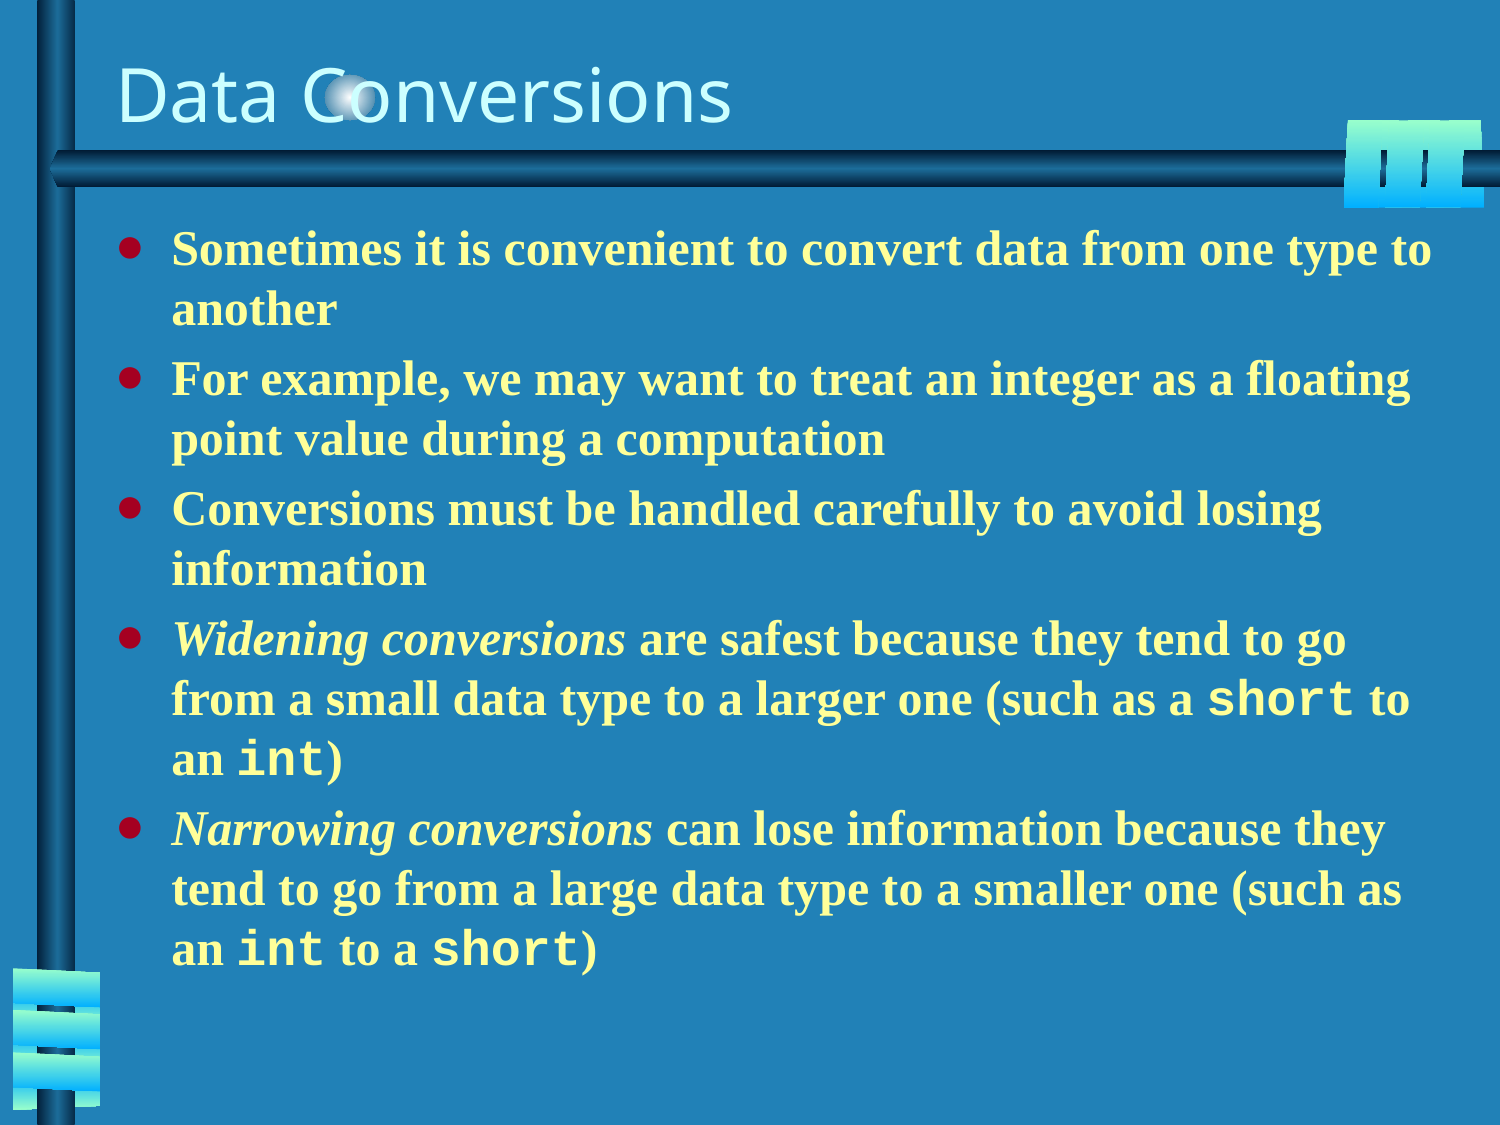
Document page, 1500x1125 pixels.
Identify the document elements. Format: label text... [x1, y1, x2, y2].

list Sometimes it is convenient to convert data from one type to another For example, we may want to treat an integer as a floating point value during a computation Conversions must be handled carefully to avoid losing information Widening conversions are safest because they tend to go from a small data type to a larger one (such as a short to an int) Narrowing conversions can lose information because they tend to go from a large data type to a smaller one (such as an int to a short) [99, 207, 1463, 1013]
title Data Conversions [100, 32, 1345, 145]
